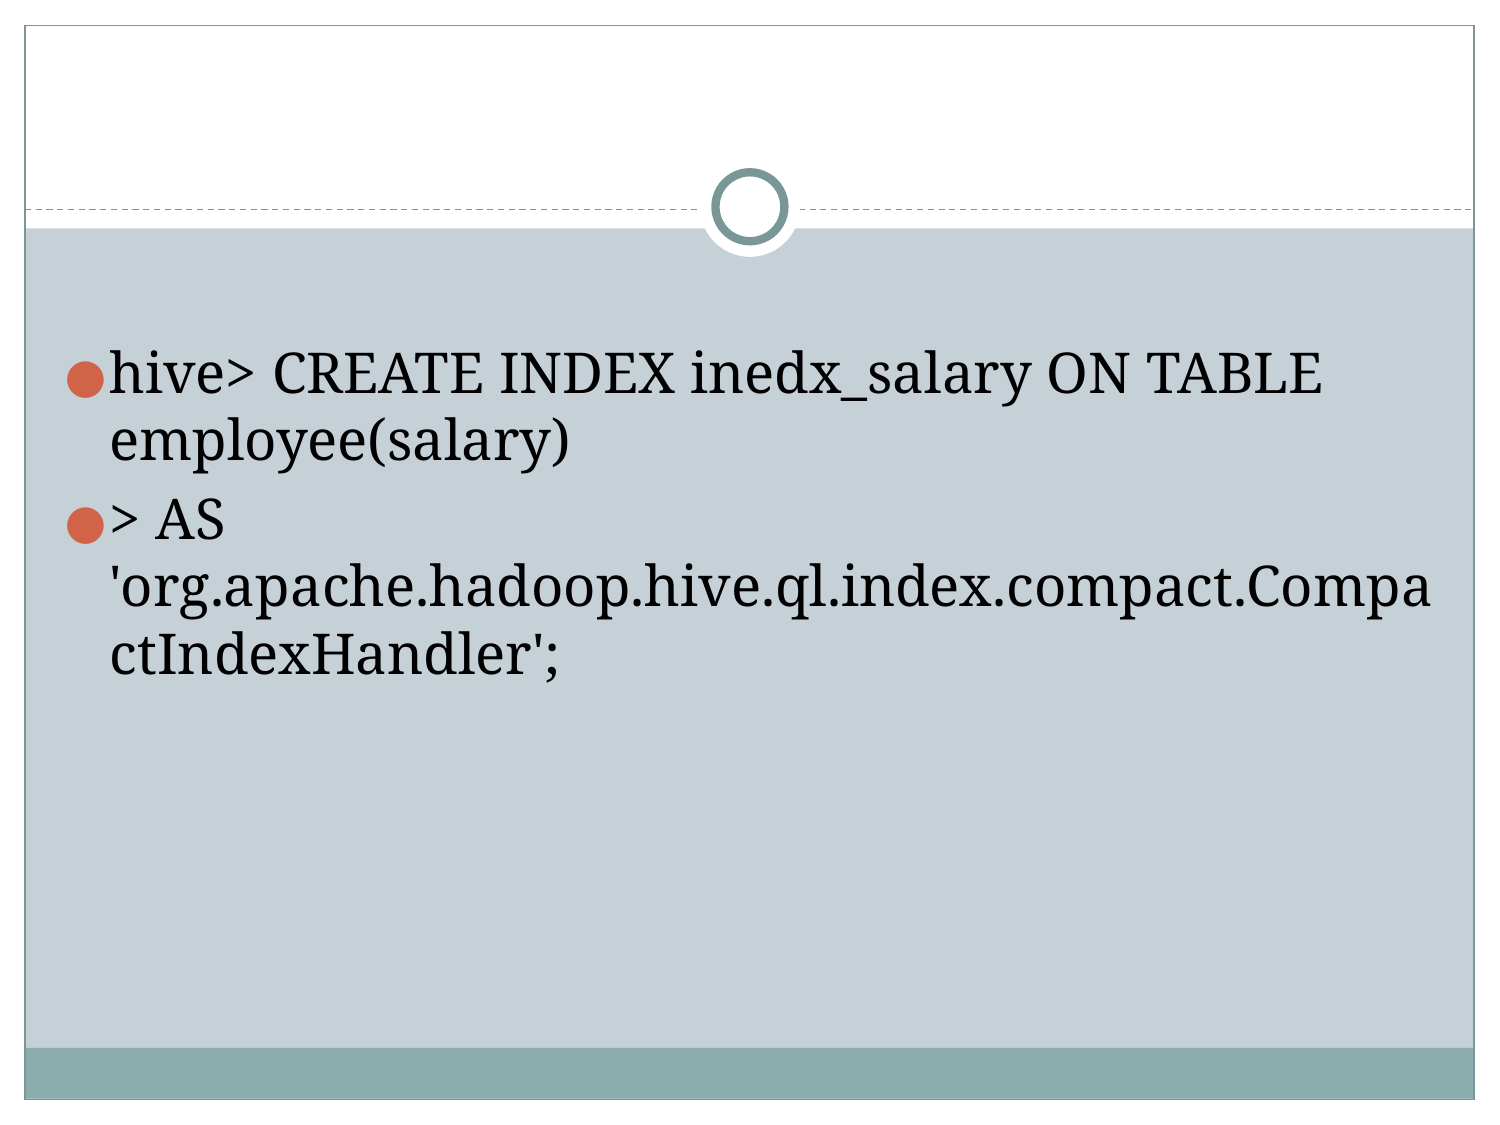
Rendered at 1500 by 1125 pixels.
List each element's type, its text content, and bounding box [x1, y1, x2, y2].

list hive> CREATE INDEX inedx_salary ON TABLE employee(salary) > AS 'org.apache.hadoop.hive.ql.index.compact.CompactIndexHandler'; [49, 250, 1463, 1001]
